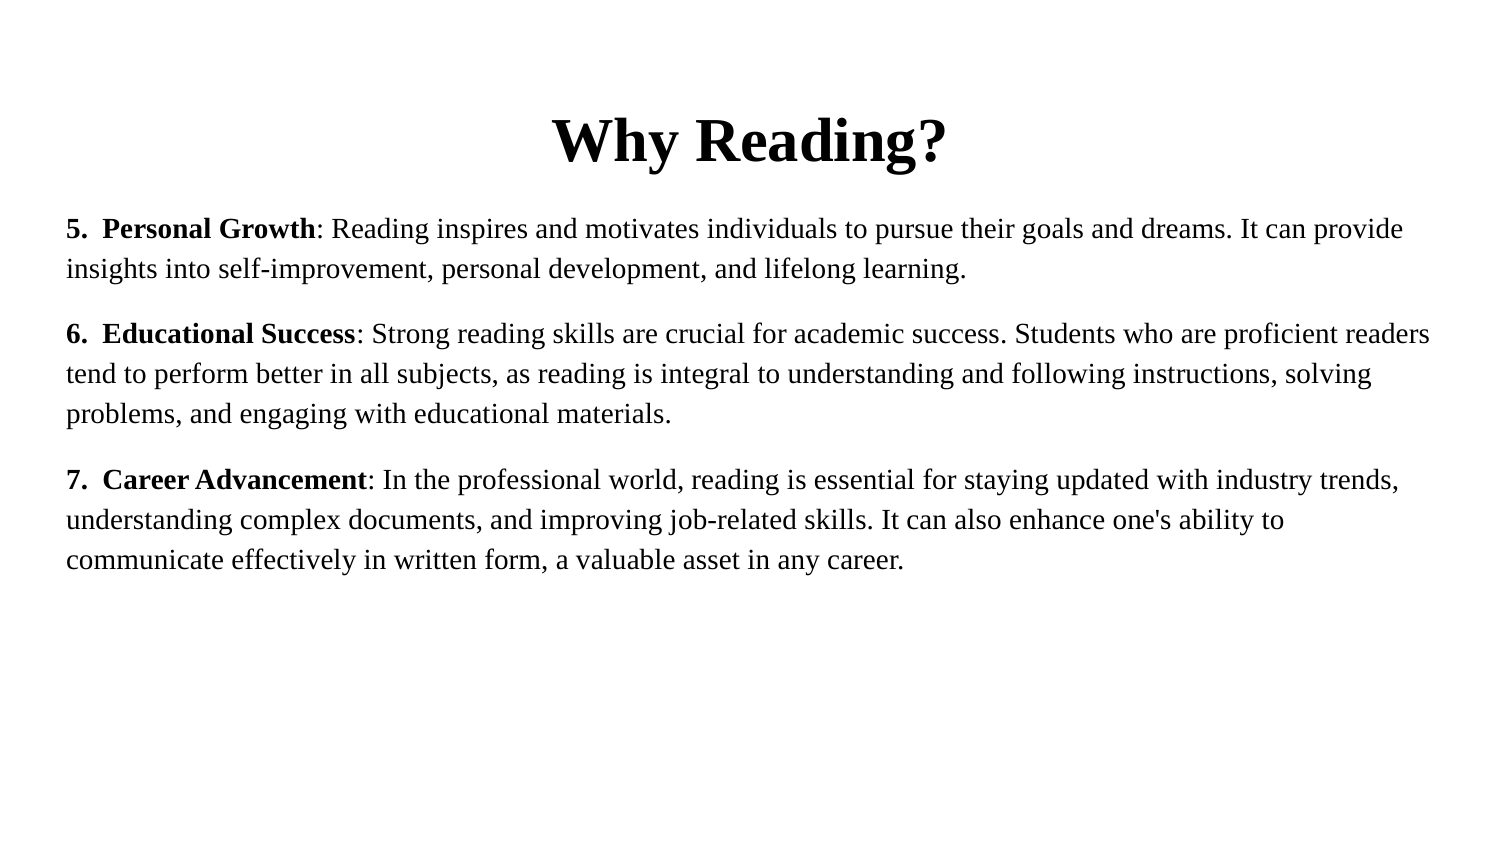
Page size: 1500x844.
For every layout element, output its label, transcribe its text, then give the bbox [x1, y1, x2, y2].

list 5. Personal Growth: Reading inspires and motivates individuals to pursue their goals and dreams. It can provide insights into self-improvement, personal development, and lifelong learning. 6. Educational Success: Strong reading skills are crucial for academic success. Students who are proficient readers tend to perform better in all subjects, as reading is integral to understanding and following instructions, solving problems, and engaging with educational materials. 7. Career Advancement: In the professional world, reading is essential for staying updated with industry trends, understanding complex documents, and improving job-related skills. It can also enhance one's ability to communicate effectively in written form, a valuable asset in any career. [51, 189, 1449, 750]
title Why Reading? [51, 72, 1449, 167]
